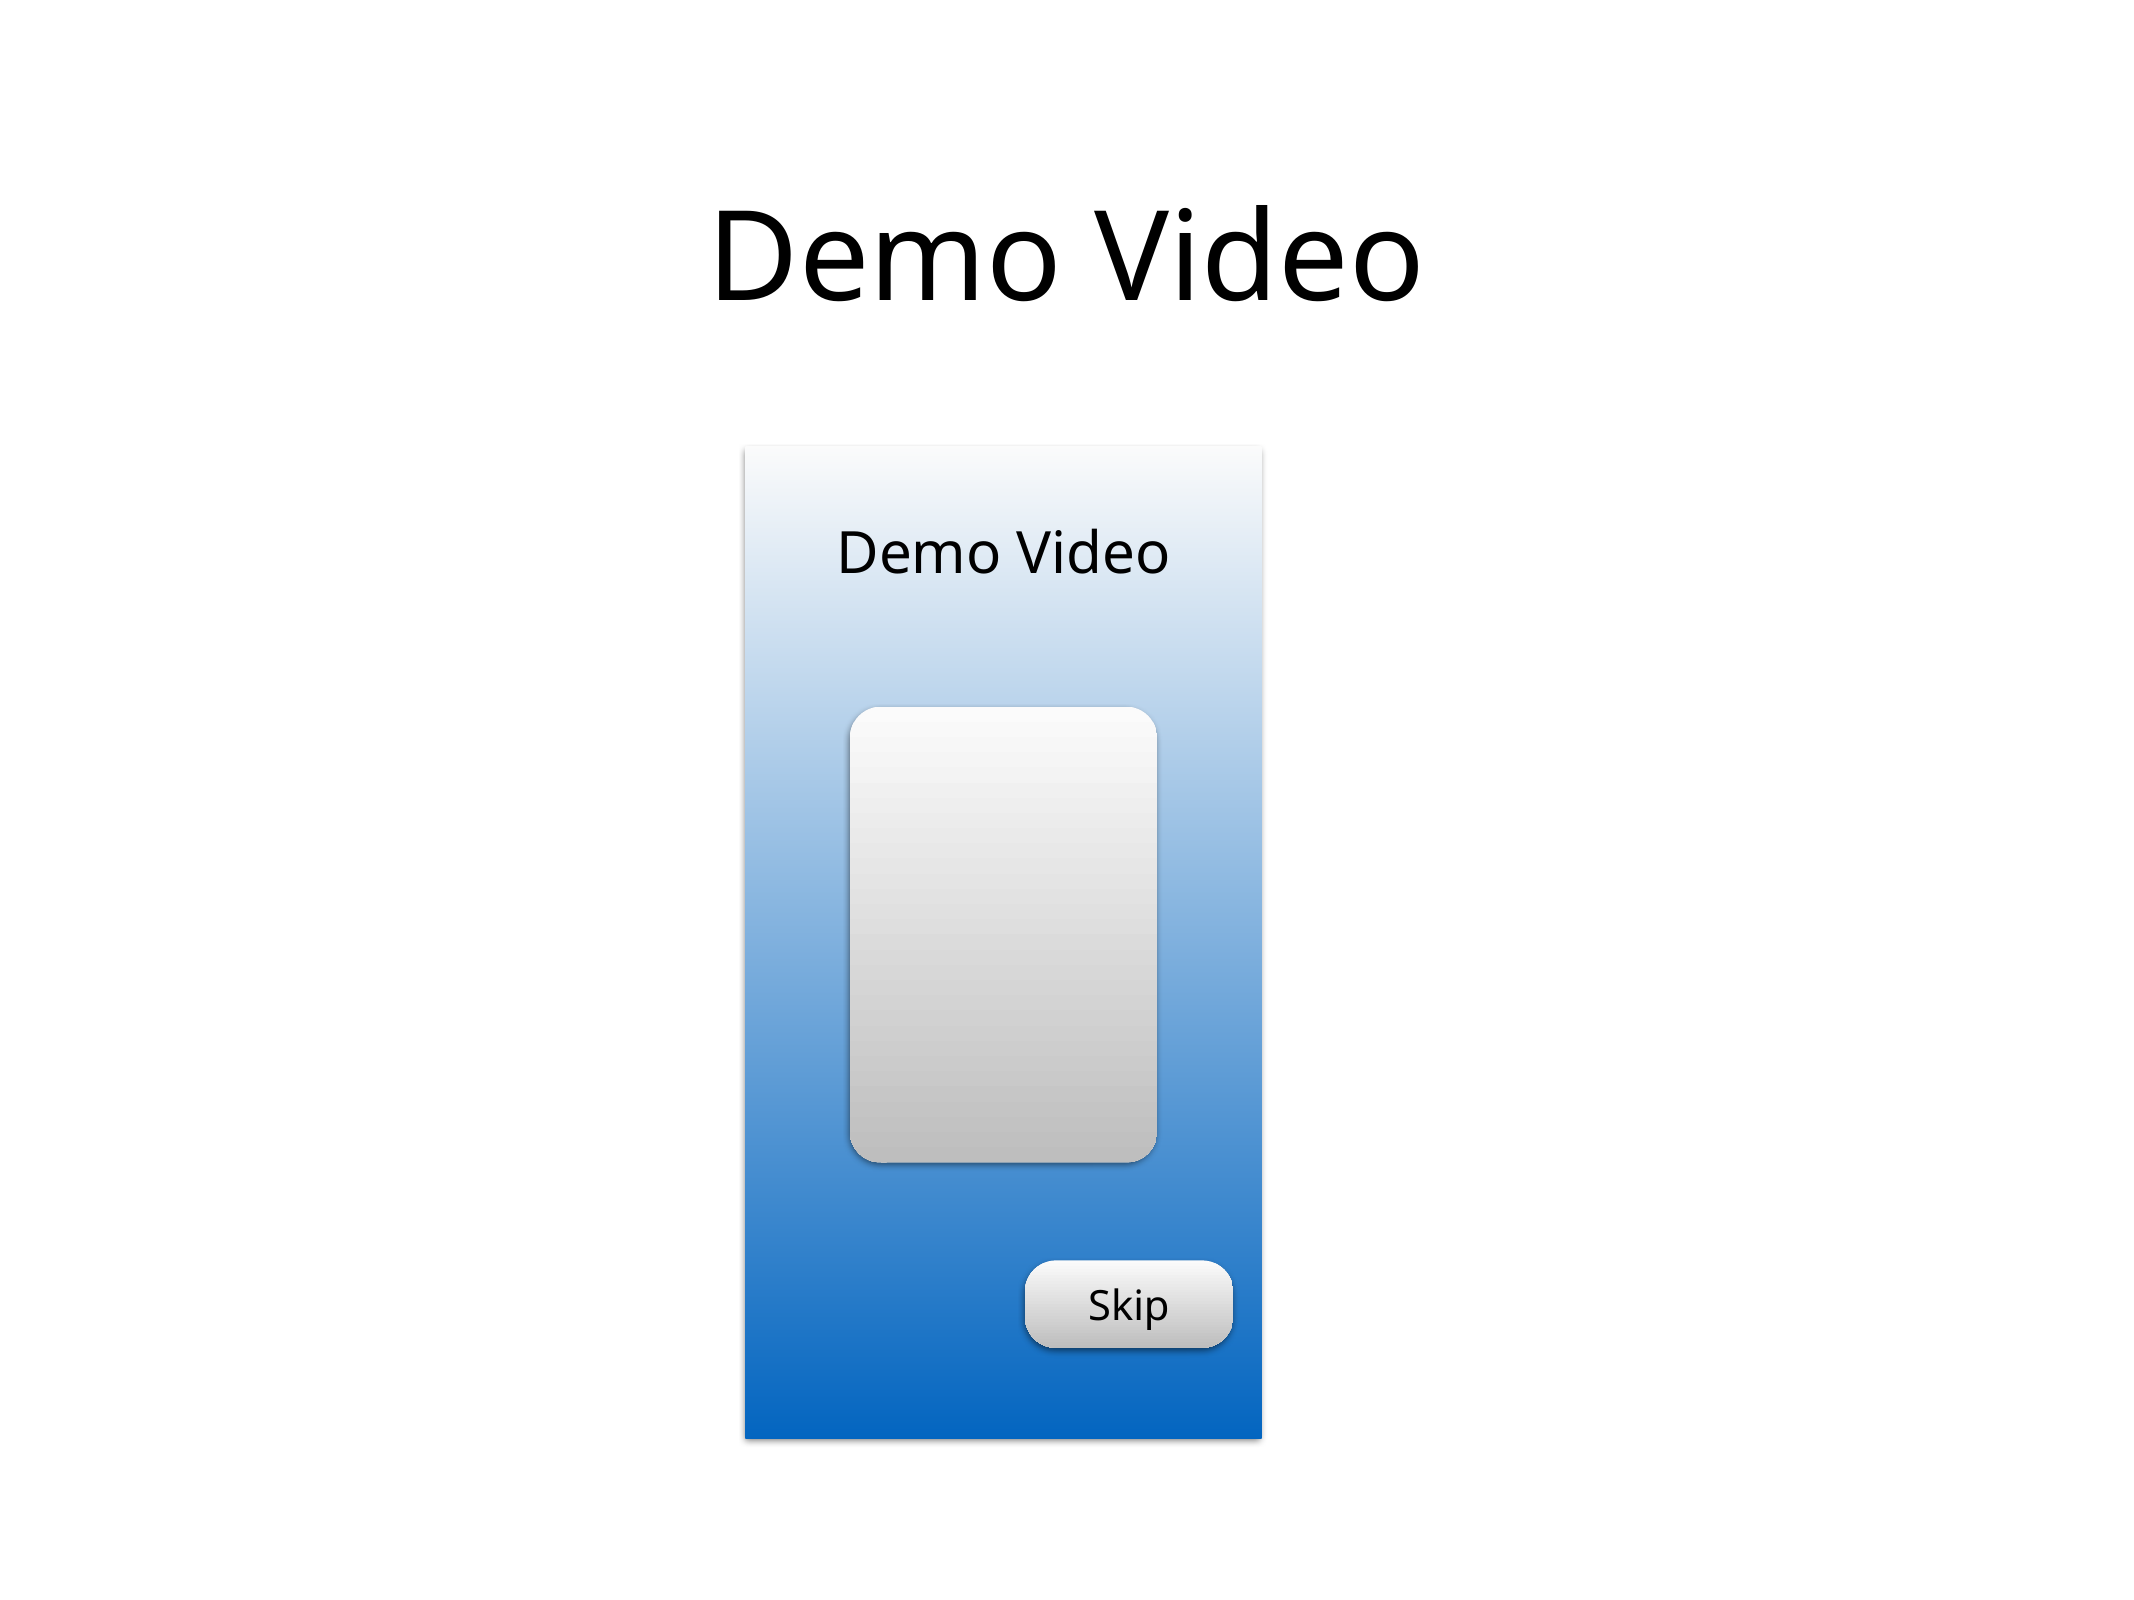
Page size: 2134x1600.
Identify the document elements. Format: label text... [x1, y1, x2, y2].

title Demo Video [155, 72, 1978, 428]
text_box [849, 706, 1158, 1163]
text_box Skip [1079, 1270, 1179, 1338]
text_box [1024, 1260, 1234, 1348]
text_box [745, 446, 1262, 1439]
text_box Demo Video [816, 506, 1191, 594]
